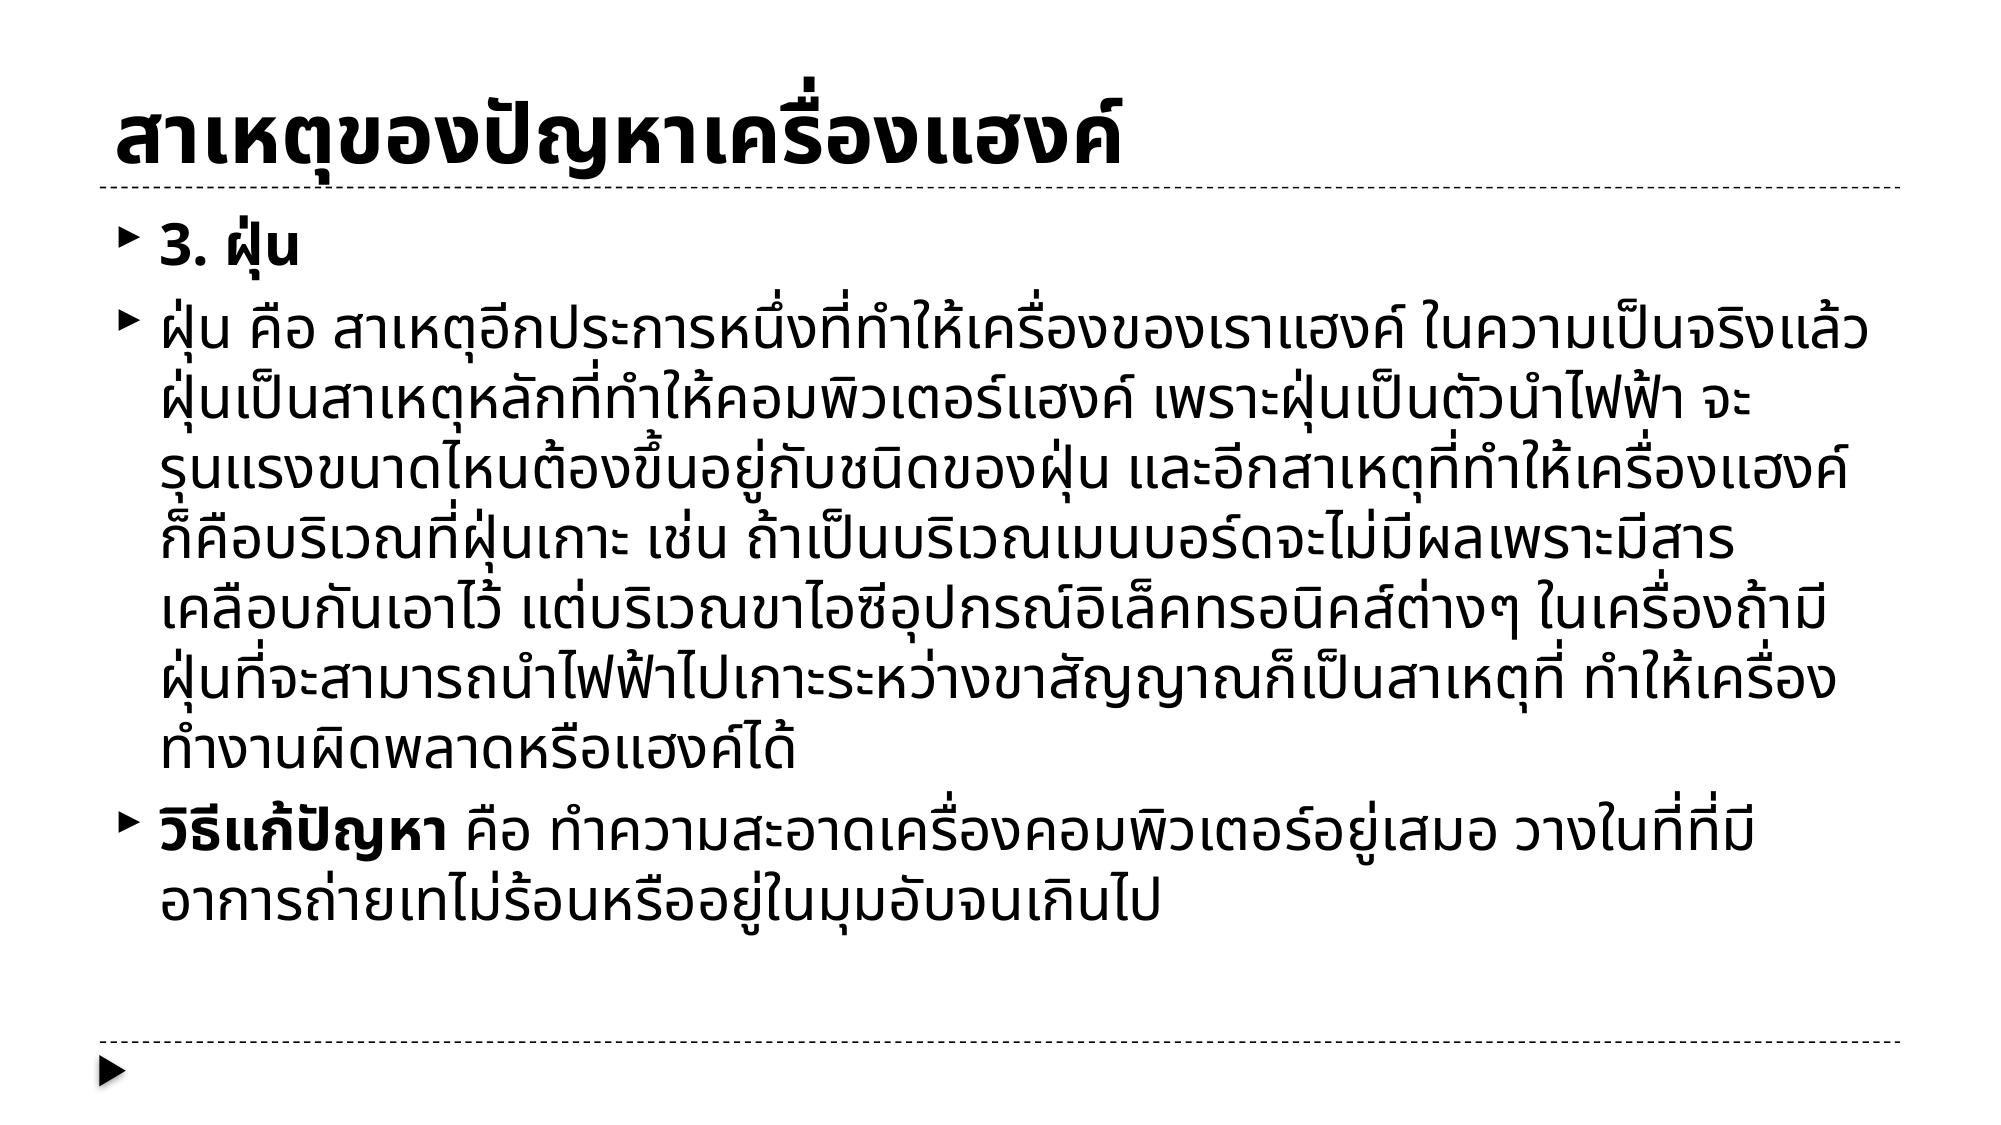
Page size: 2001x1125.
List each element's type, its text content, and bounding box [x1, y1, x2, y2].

title สาเหตุของปัญหาเครื่องแฮงค์ [99, 24, 1900, 188]
list 3. ฝุ่น ฝุ่น คือ สาเหตุอีกประการหนึ่งที่ทำให้เครื่องของเราแฮงค์ ในความเป็นจริงแล้วฝุ่นเป็นสาเหตุหลักที่ทำให้คอมพิวเตอร์แฮงค์ เพราะฝุ่นเป็นตัวนำไฟฟ้า จะรุนแรงขนาดไหนต้องขึ้นอยู่กับชนิดของฝุ่น และอีกสาเหตุที่ทำให้เครื่องแฮงค์ก็คือบริเวณที่ฝุ่นเกาะ เช่น ถ้าเป็นบริเวณเมนบอร์ดจะไม่มีผลเพราะมีสารเคลือบกันเอาไว้ แต่บริเวณขาไอซีอุปกรณ์อิเล็คทรอนิคส์ต่างๆ ในเครื่องถ้ามีฝุ่นที่จะสามารถนำไฟฟ้าไปเกาะระหว่างขาสัญญาณก็เป็นสาเหตุที่ ทำให้เครื่องทำงานผิดพลาดหรือแฮงค์ได้ วิธีแก้ปัญหา คือ ทำความสะอาดเครื่องคอมพิวเตอร์อยู่เสมอ วางในที่ที่มีอาการถ่ายเทไม่ร้อนหรืออยู่ในมุมอับจนเกินไป [99, 200, 1900, 1010]
